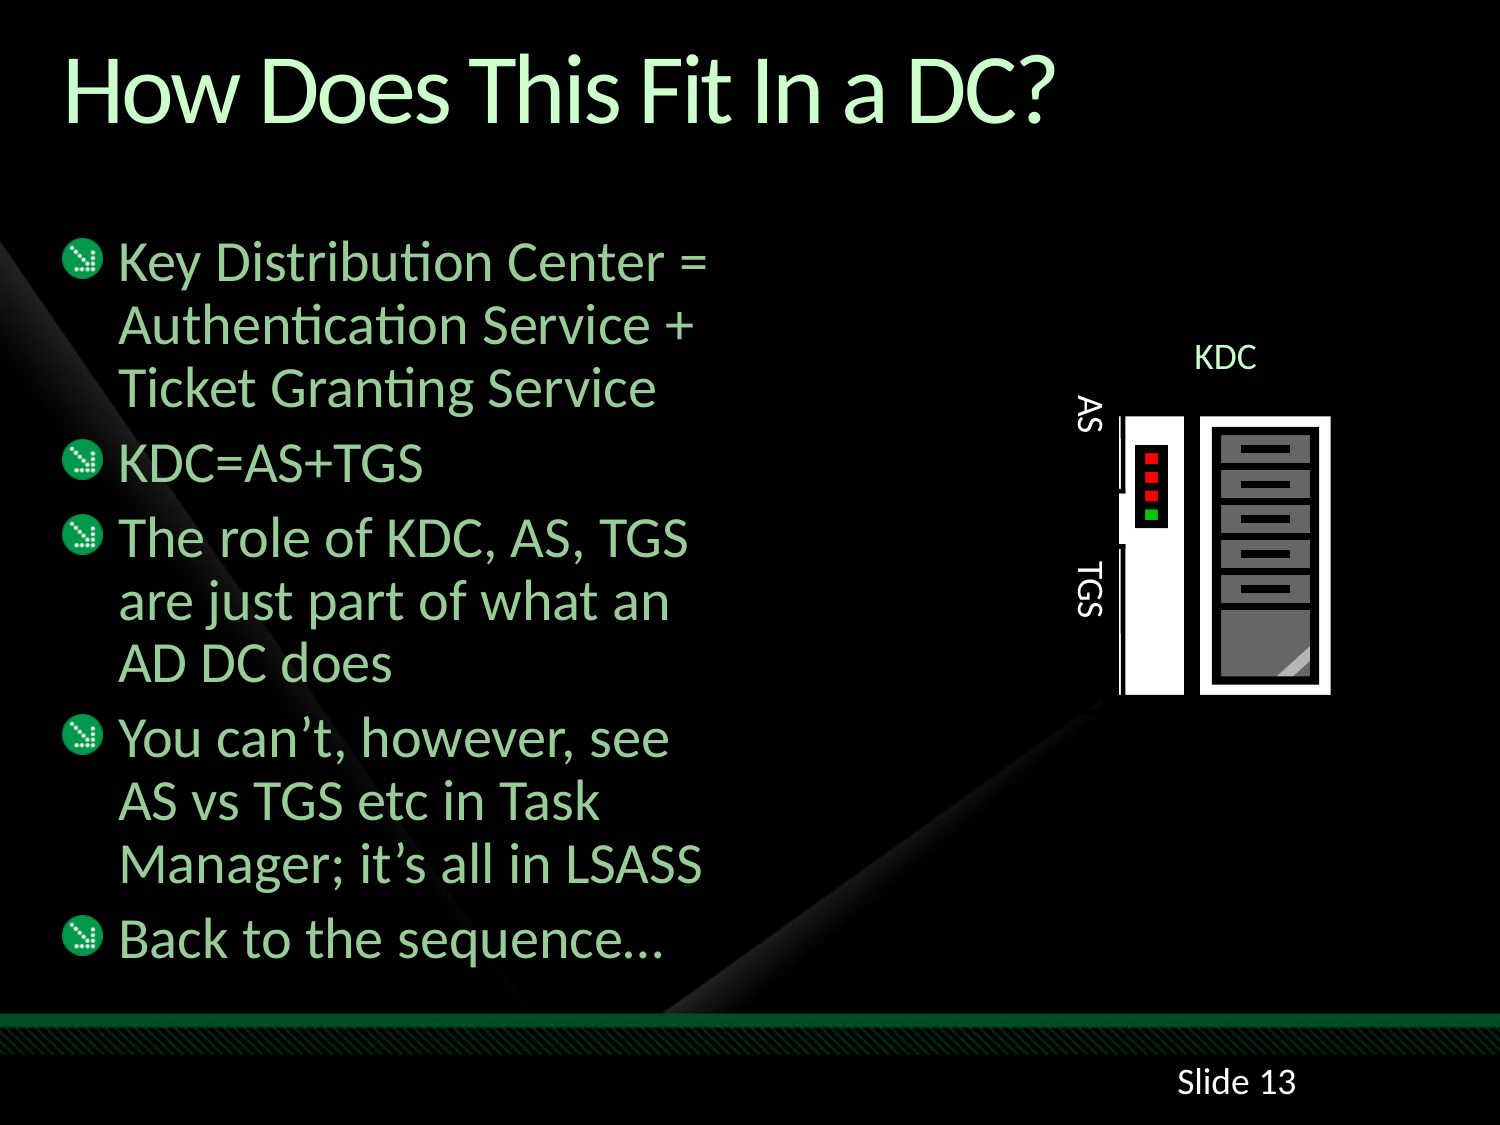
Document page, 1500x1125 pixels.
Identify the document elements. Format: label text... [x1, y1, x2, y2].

list Key Distribution Center = Authentication Service + Ticket Granting Service KDC=AS+TGS The role of KDC, AS, TGS are just part of what an AD DC does You can’t, however, see AS vs TGS etc in Task Manager; it’s all in LSASS Back to the sequence… [62, 231, 738, 581]
picture [0, 0, 1500, 1125]
title How Does This Fit In a DC? [62, 37, 1438, 147]
footer Slide 13 [1162, 1050, 1500, 1125]
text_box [999, 324, 1351, 713]
